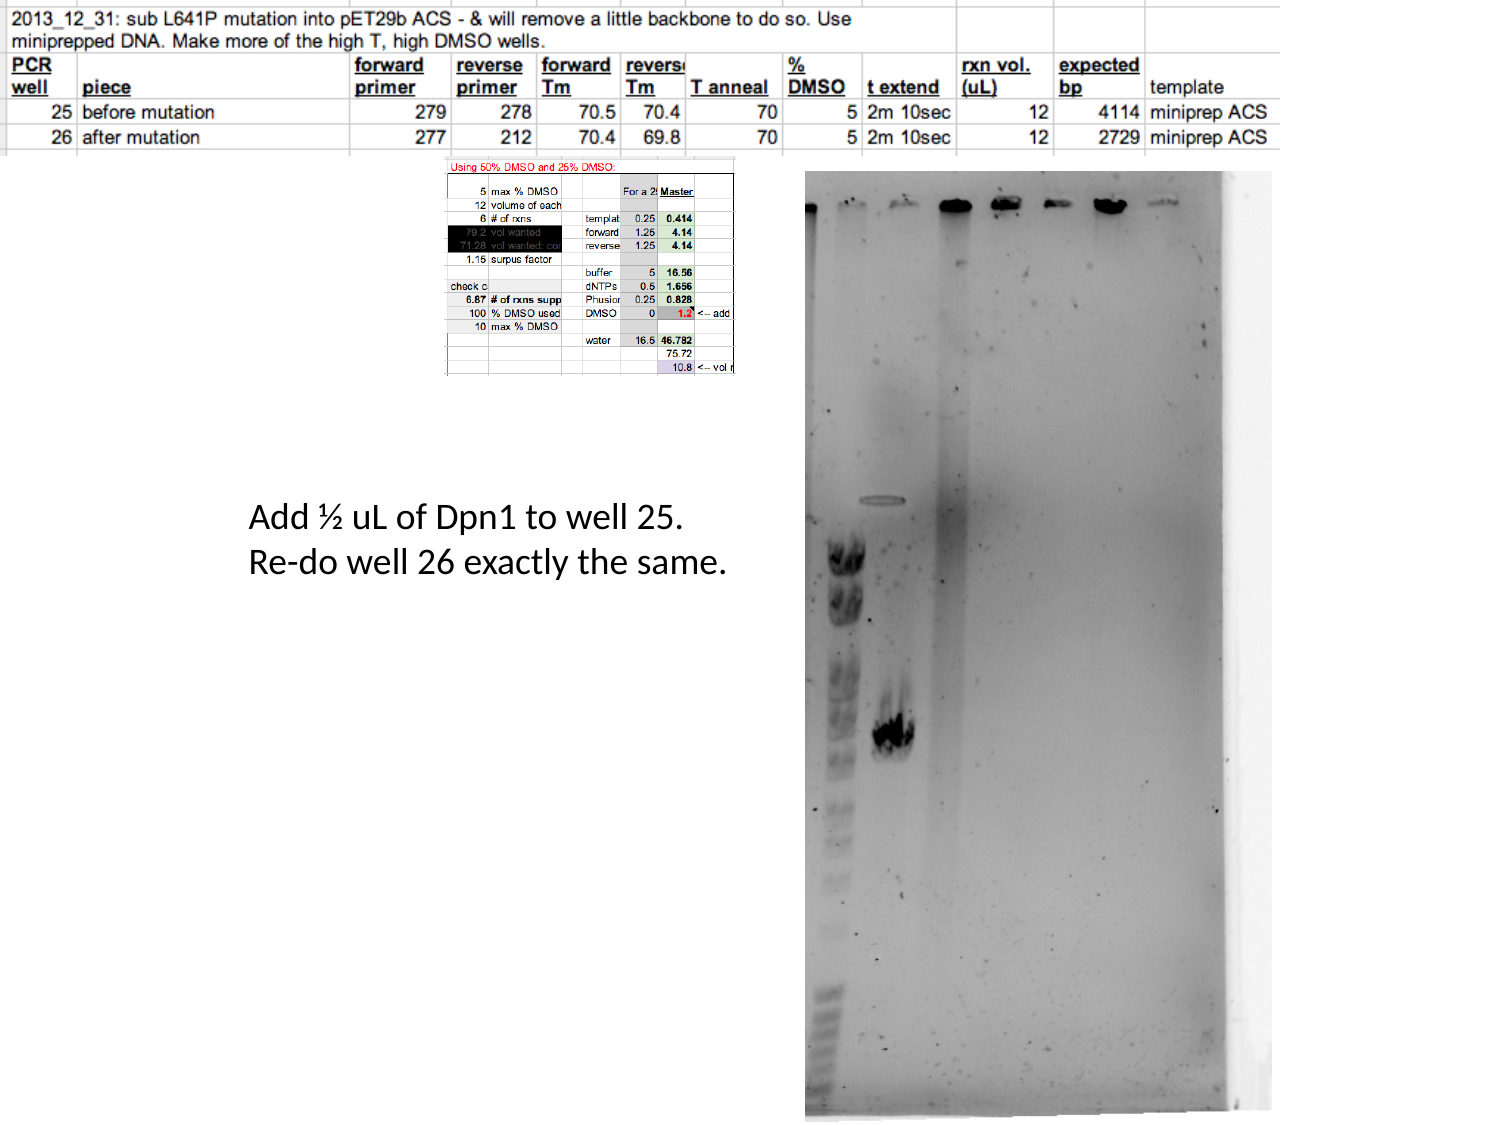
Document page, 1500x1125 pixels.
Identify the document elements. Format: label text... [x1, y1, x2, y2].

text_box Add ½ uL of Dpn1 to well 25. Re-do well 26 exactly the same. [233, 484, 800, 590]
picture [0, 0, 1280, 376]
picture [805, 171, 1272, 1125]
